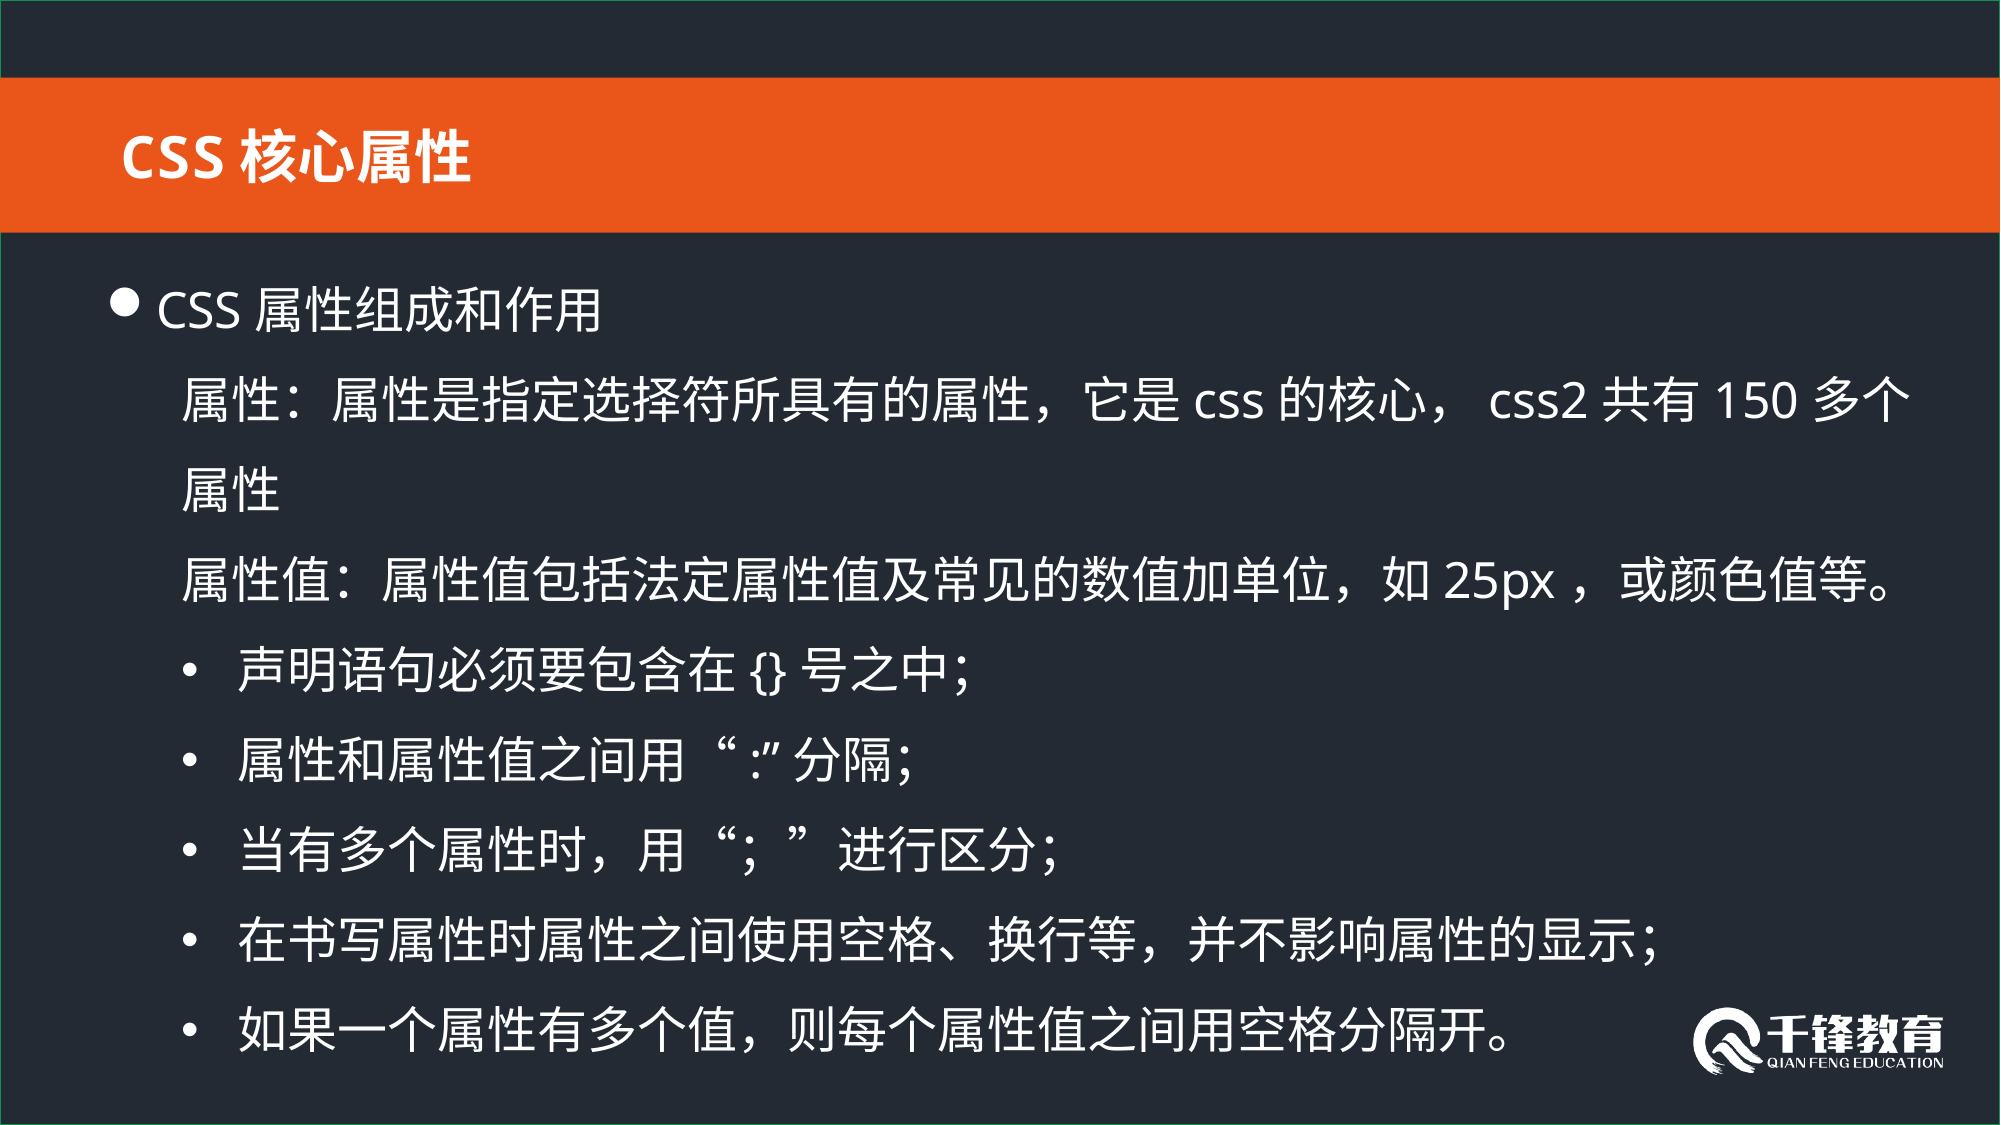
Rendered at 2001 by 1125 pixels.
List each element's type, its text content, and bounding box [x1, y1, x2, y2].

text_box [0, 77, 2000, 234]
text_box [0, 0, 2000, 77]
text_box CSS属性组成和作用 属性：属性是指定选择符所具有的属性，它是css的核心，css2共有150多个属性 属性值：属性值包括法定属性值及常见的数值加单位，如25px，或颜色值等。 声明语句必须要包含在{}号之中； 属性和属性值之间用“:”分隔； 当有多个属性时，用“；”进行区分； 在书写属性时属性之间使用空格、换行等，并不影响属性的显示； 如果一个属性有多个值，则每个属性值之间用空格分隔开。 [91, 241, 1933, 1067]
text_box CSS核心属性 [106, 112, 836, 198]
text_box [0, 234, 2000, 1125]
picture [1691, 1002, 1948, 1080]
